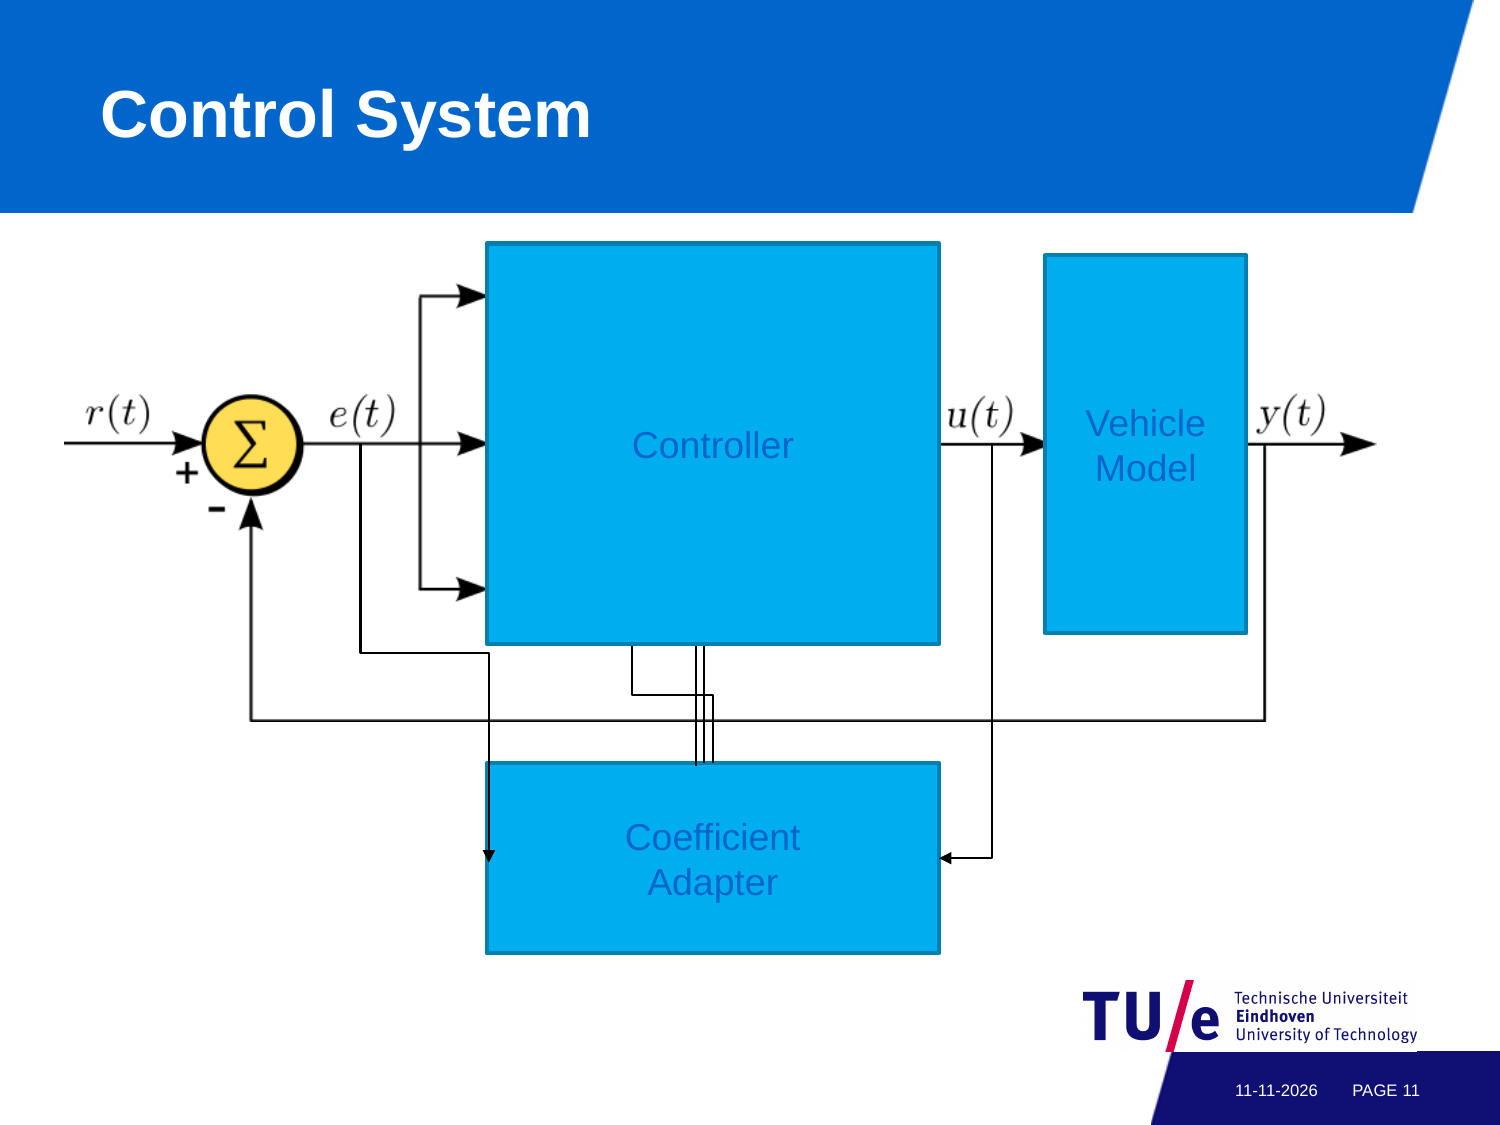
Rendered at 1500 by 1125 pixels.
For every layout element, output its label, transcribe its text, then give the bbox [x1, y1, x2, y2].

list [64, 255, 1377, 722]
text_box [604, 695, 740, 737]
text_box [758, 624, 1174, 678]
slide_number PAGE 10 [1352, 1074, 1453, 1105]
picture [0, 0, 1474, 213]
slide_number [1234, 1074, 1342, 1105]
title Control System [100, 35, 1417, 187]
text_box Coefficient Adapter [485, 761, 941, 955]
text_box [510, 635, 781, 688]
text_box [215, 588, 599, 718]
text_box Controller [485, 241, 941, 253]
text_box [417, 487, 836, 627]
picture [1083, 980, 1500, 1125]
